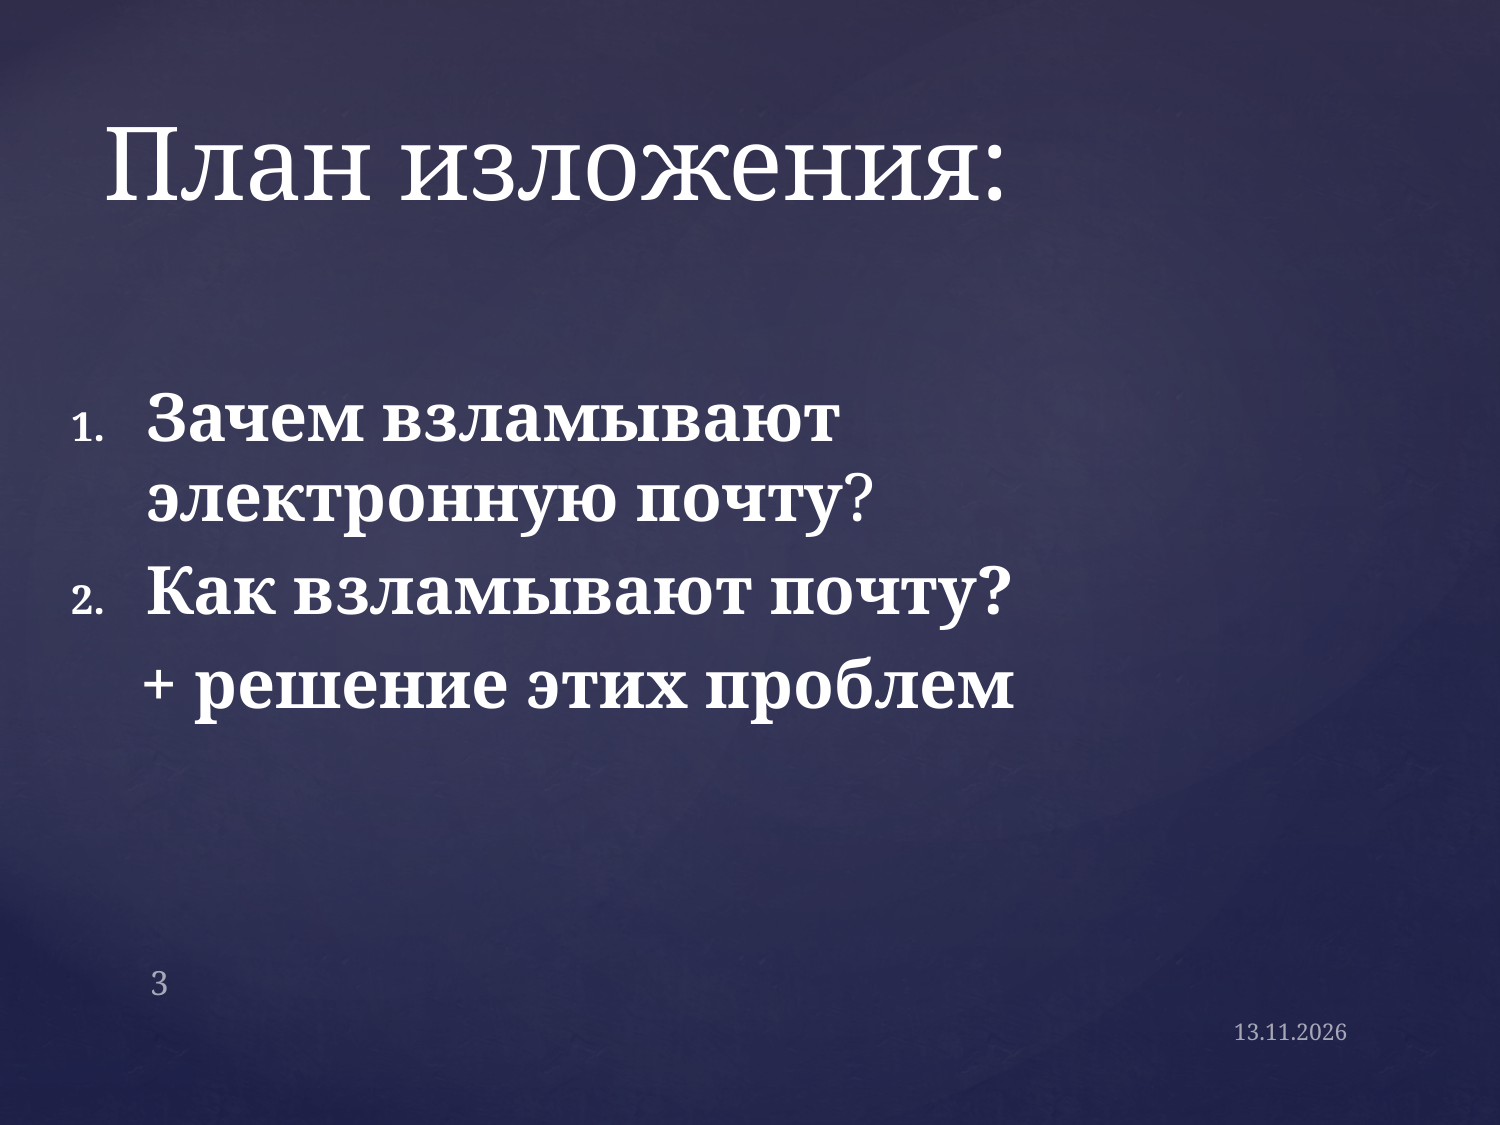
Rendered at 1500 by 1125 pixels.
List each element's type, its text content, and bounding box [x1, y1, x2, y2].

list Зачем взламывают электронную почту? Как взламывают почту? + решение этих проблем [53, 290, 1282, 858]
title План изложения: [88, 78, 1326, 229]
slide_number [1012, 1009, 1363, 1070]
slide_number 3 [135, 958, 485, 1009]
